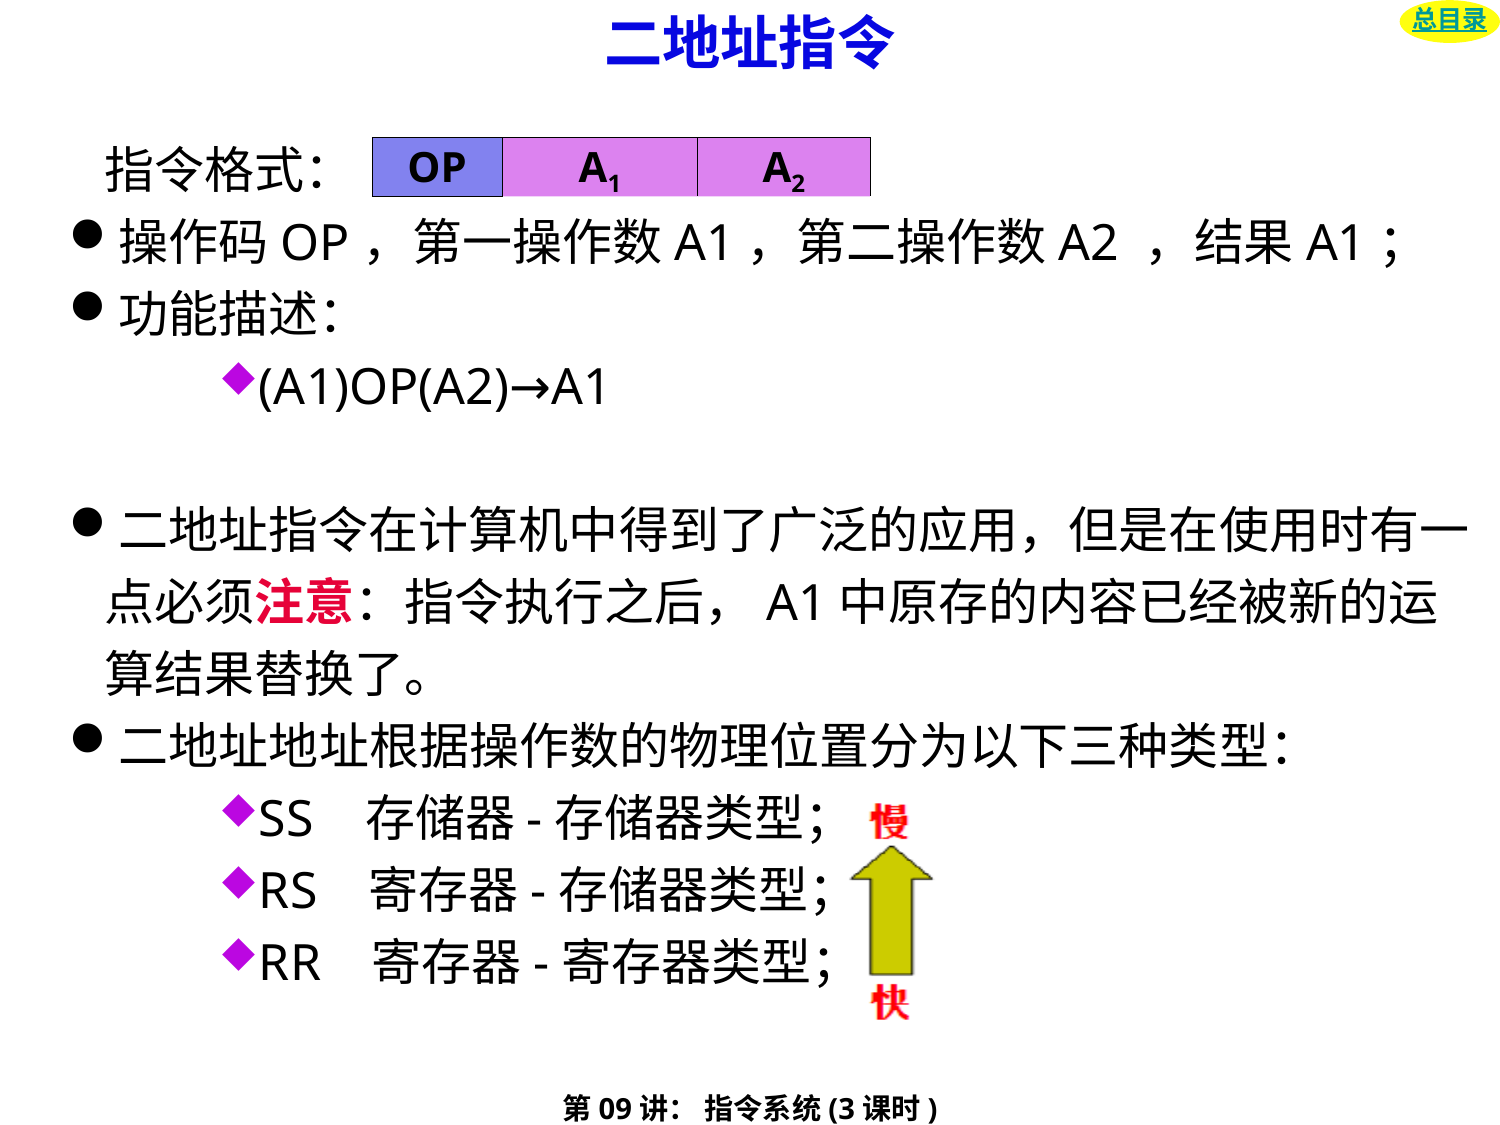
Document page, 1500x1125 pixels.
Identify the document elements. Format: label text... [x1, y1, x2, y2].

table_header OP [373, 138, 502, 196]
table_header A2 [698, 138, 870, 196]
table_header A1 [503, 138, 697, 196]
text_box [844, 798, 940, 1024]
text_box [674, 544, 826, 581]
text_box 第09讲： 指令系统(3课时) [0, 1090, 1500, 1125]
text_box 总目录 [1399, 0, 1500, 43]
title 二地址指令 [64, 0, 1436, 66]
text_box 指令格式： 操作码OP，第一操作数A1，第二操作数A2 ，结果A1； 功能描述： (A1)OP(A2)→A1 二地址指令在计算机中得到了广泛的应用，但是在使用时有一点必须注意：指令执行之后，A1中原存的内容已经被新的运算结果替换了。 二地址地址根据操作数的物理位置分为以下三种类型： SS 存储器-存储器类型； RS 寄存器-存储器类型； RR 寄存器-寄存器类型； [29, 66, 1471, 991]
